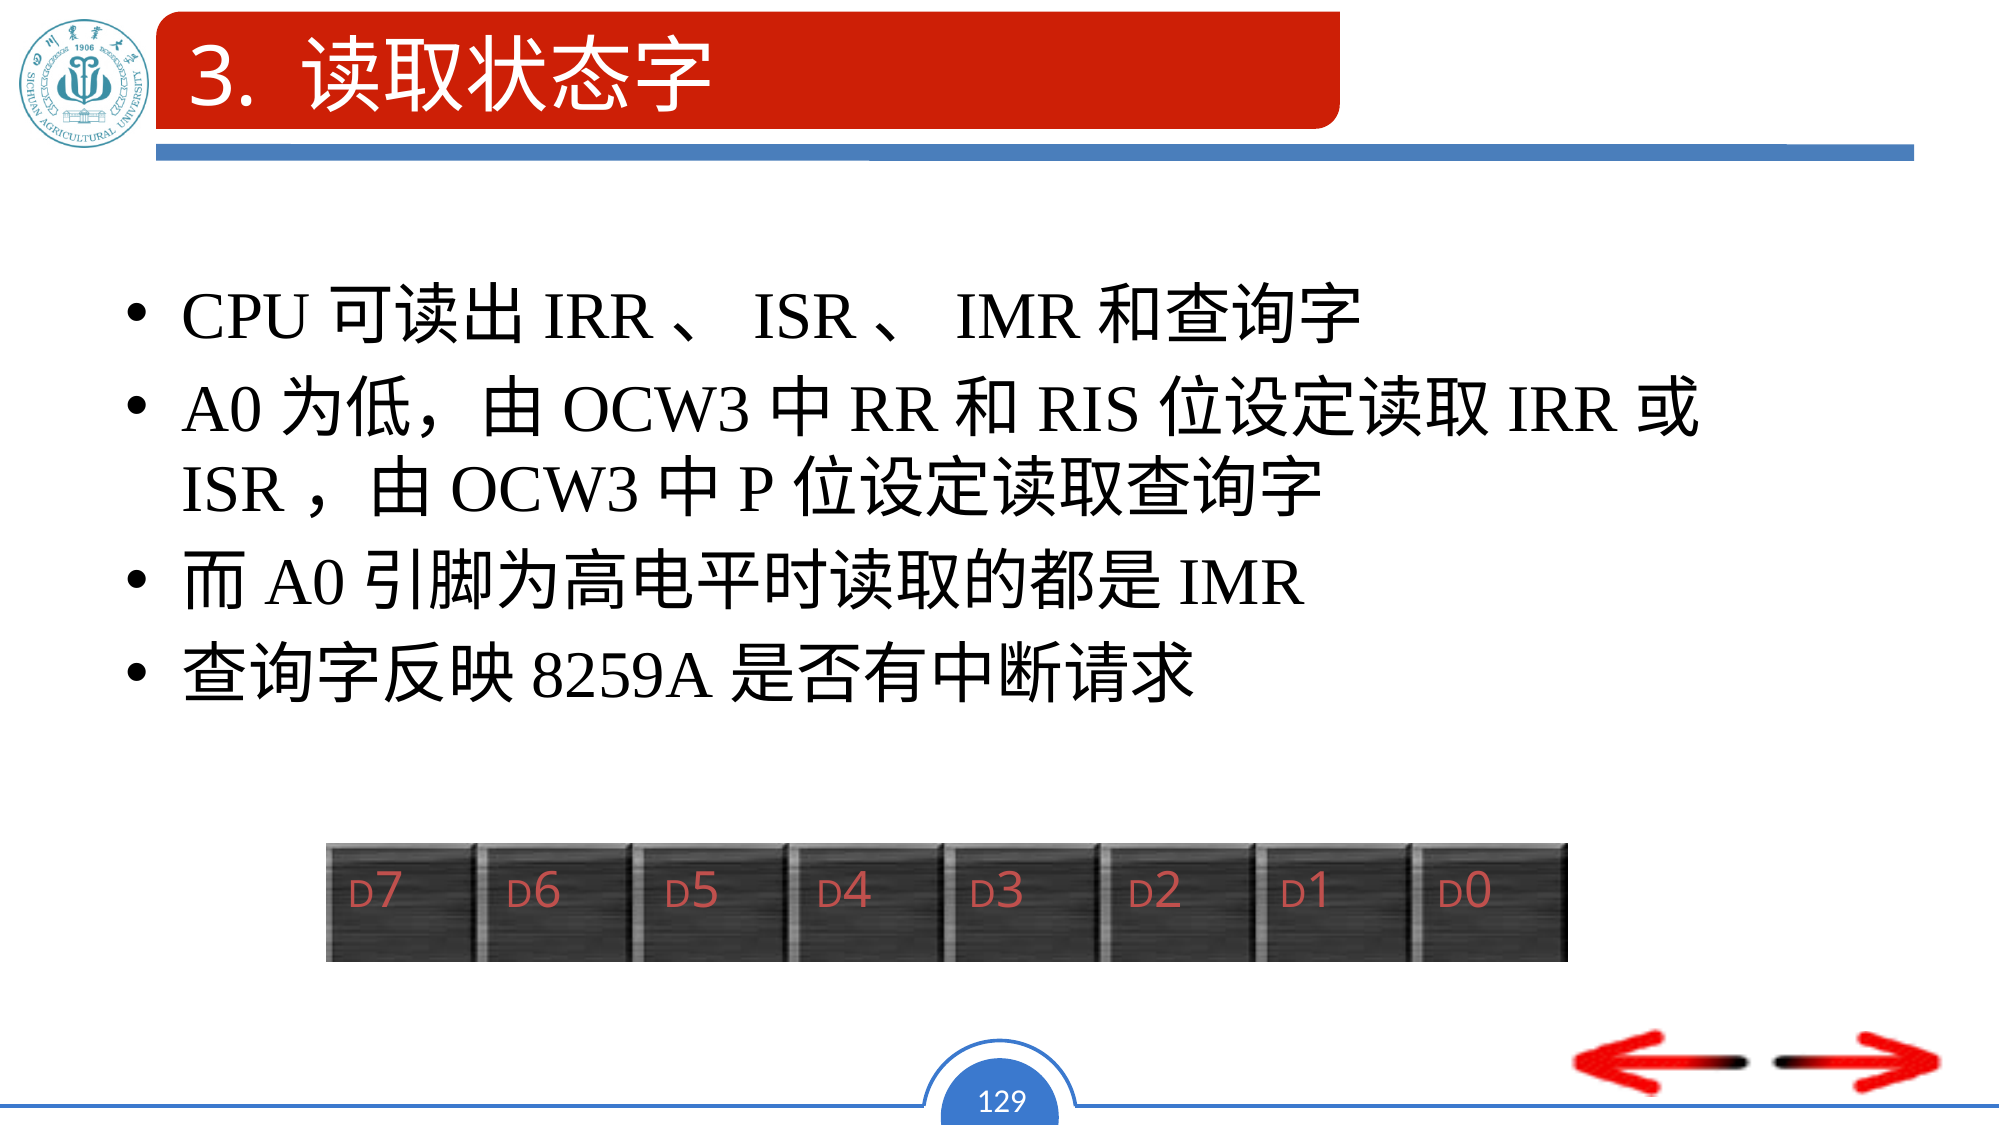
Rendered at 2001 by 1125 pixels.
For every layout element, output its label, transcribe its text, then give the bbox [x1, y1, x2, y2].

title 3. 读取状态字 [173, 14, 1879, 153]
picture [1566, 1024, 1759, 1098]
picture [1766, 1031, 1951, 1101]
list CPU可读出IRR、ISR、IMR和查询字 A0为低，由OCW3中RR和RIS位设定读取IRR或ISR，由OCW3中P位设定读取查询字 而A0引脚为高电平时读取的都是IMR 查询字反映8259A是否有中断请求 [110, 264, 1773, 1028]
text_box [325, 843, 1568, 962]
